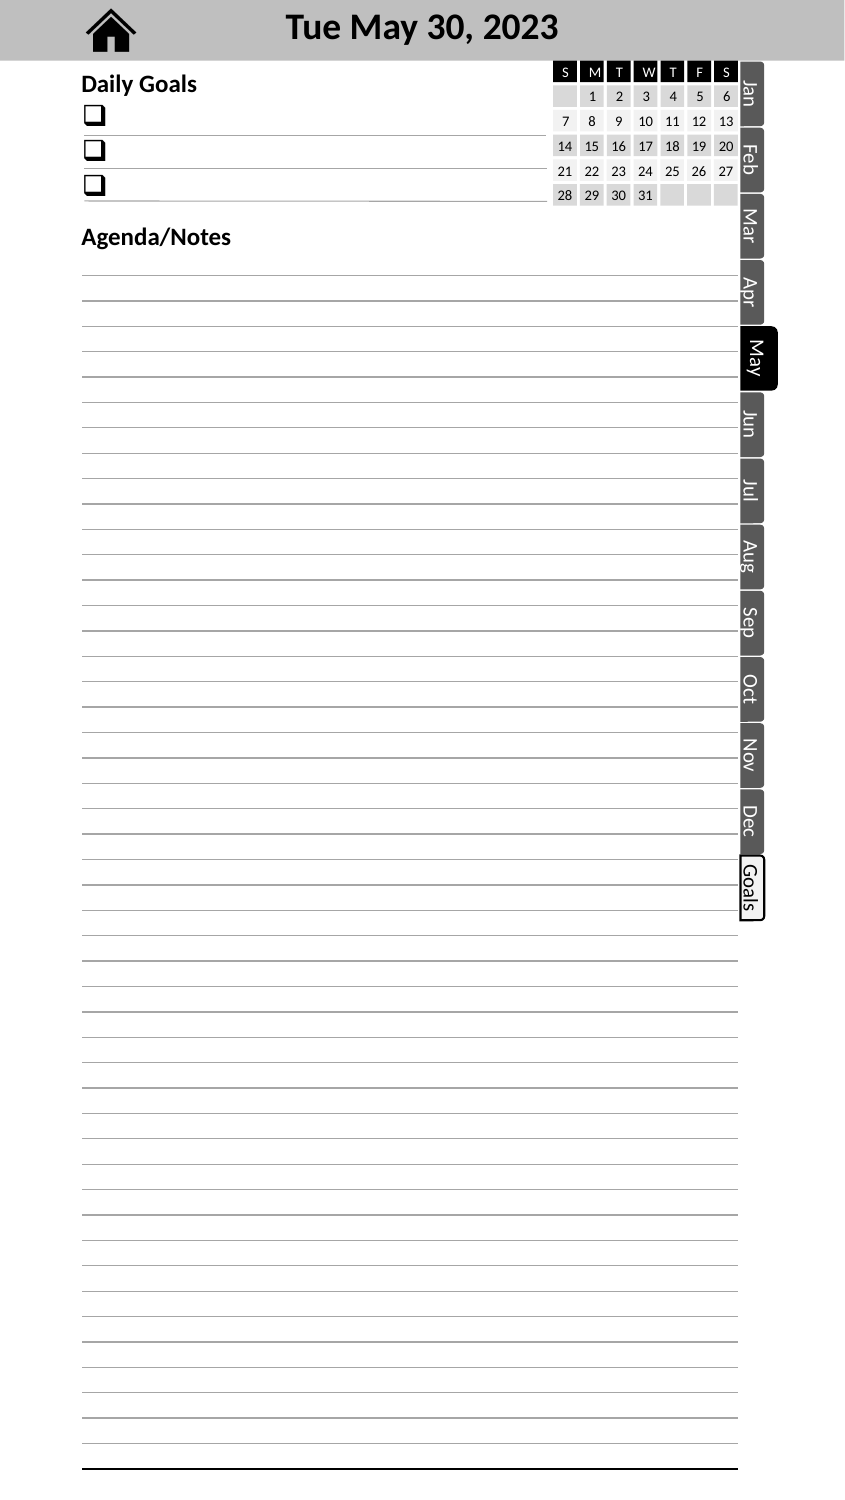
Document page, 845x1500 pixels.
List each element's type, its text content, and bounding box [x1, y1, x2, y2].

picture [82, 1, 140, 59]
list Tue May 30, 2023 [190, 0, 655, 61]
